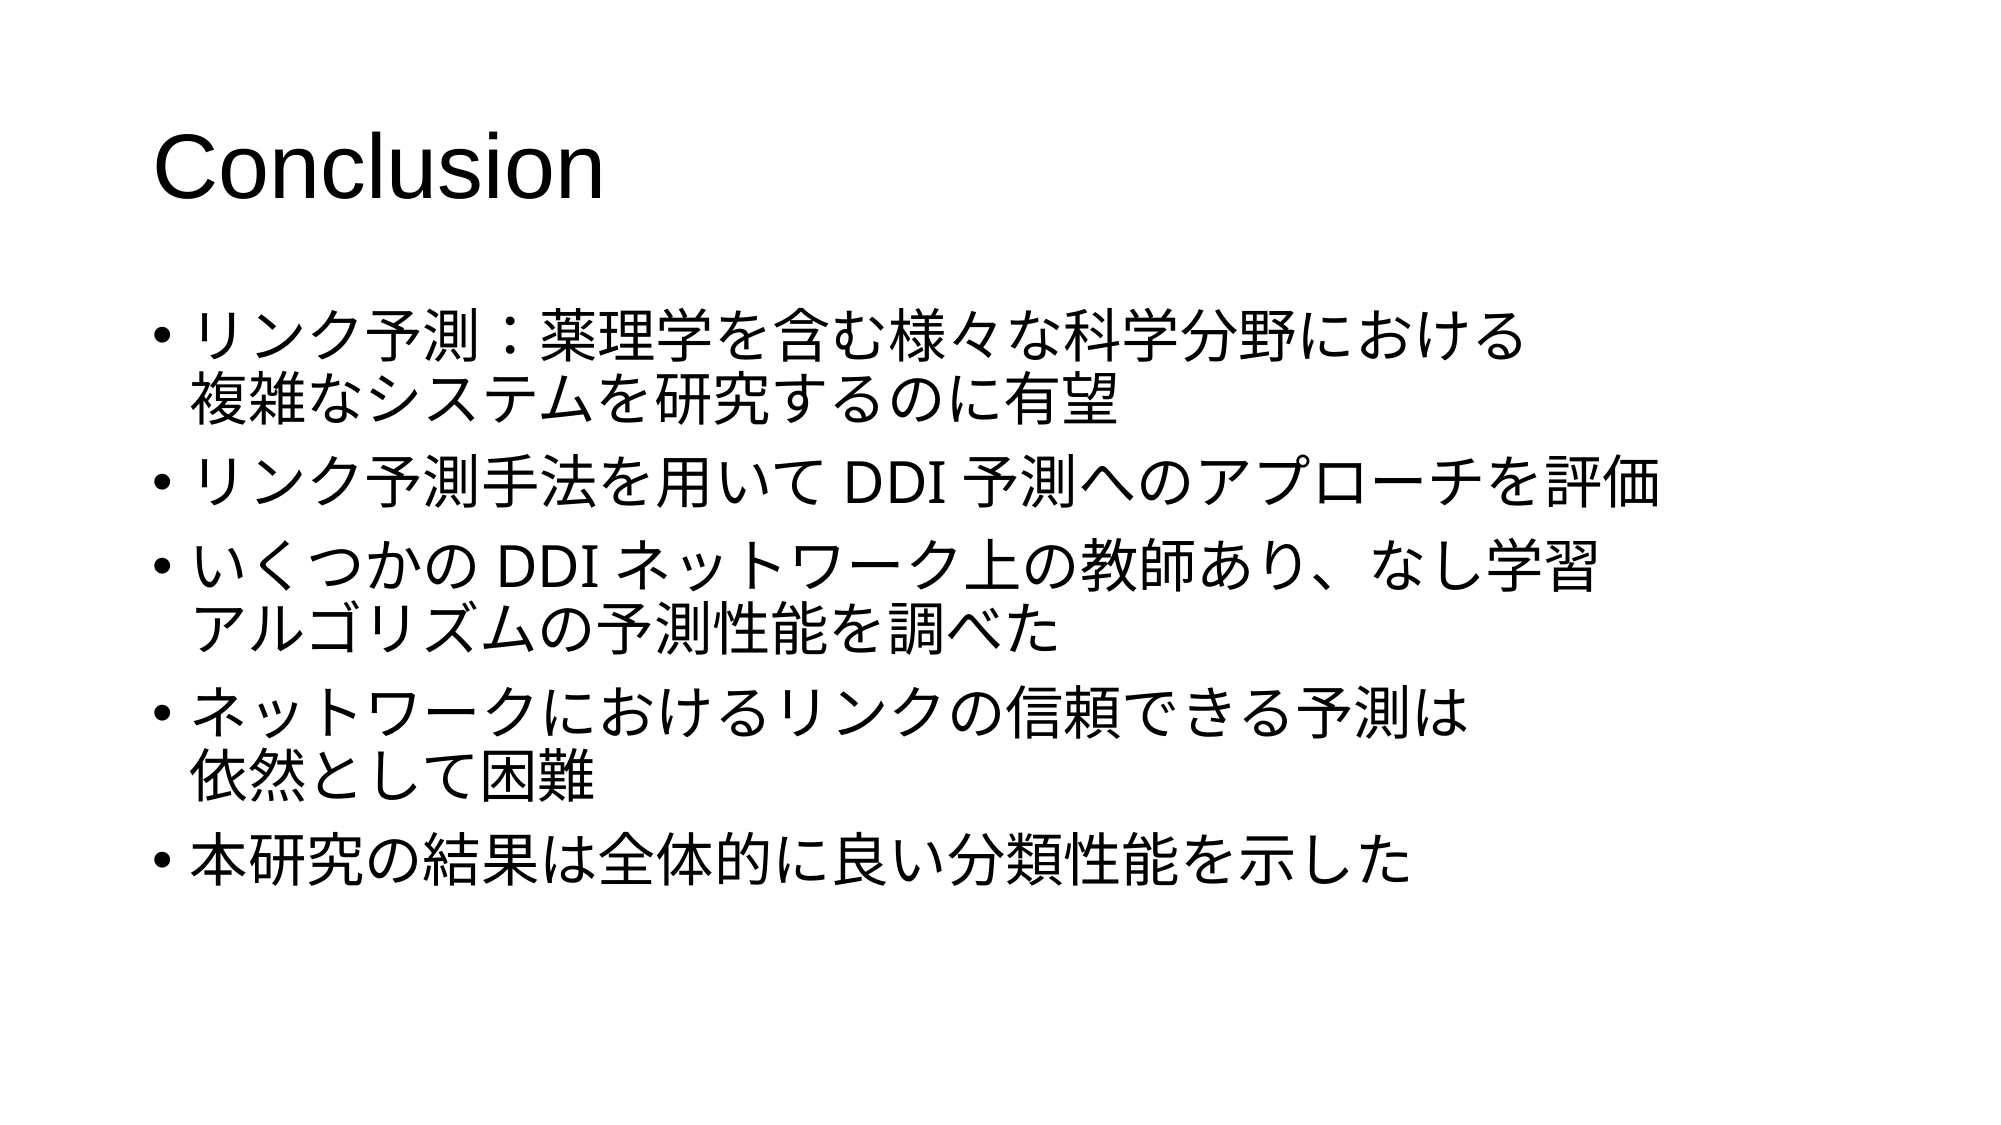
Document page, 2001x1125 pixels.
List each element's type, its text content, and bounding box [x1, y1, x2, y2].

title Conclusion [137, 59, 1863, 278]
list リンク予測：薬理学を含む様々な科学分野における 複雑なシステムを研究するのに有望 リンク予測手法を用いてDDI予測へのアプローチを評価 いくつかのDDIネットワーク上の教師あり、なし学習 アルゴリズムの予測性能を調べた ネットワークにおけるリンクの信頼できる予測は 依然として困難 本研究の結果は全体的に良い分類性能を示した [137, 299, 1863, 1014]
